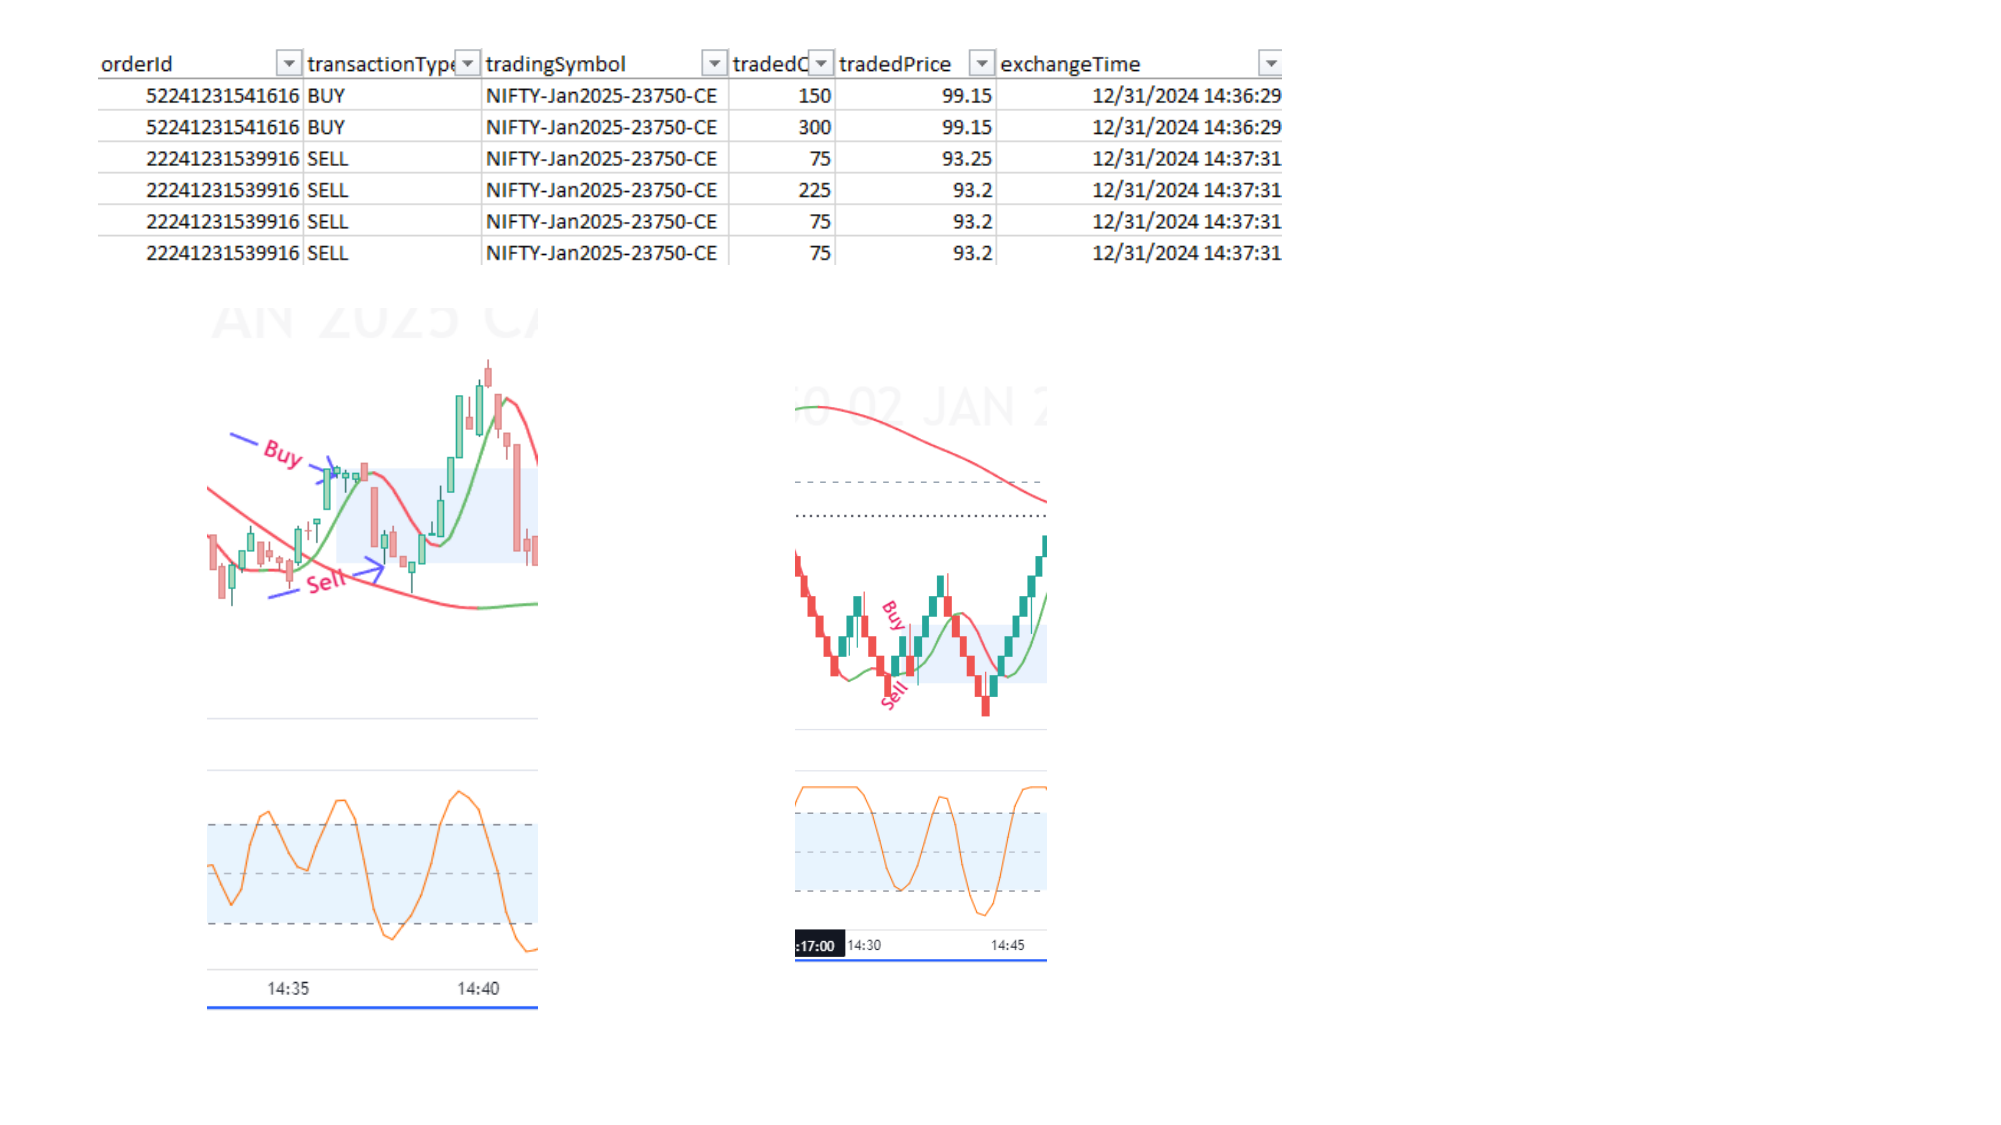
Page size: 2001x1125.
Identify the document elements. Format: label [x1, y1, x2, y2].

picture [207, 308, 538, 1015]
picture [98, 48, 1282, 265]
picture [794, 358, 1047, 965]
